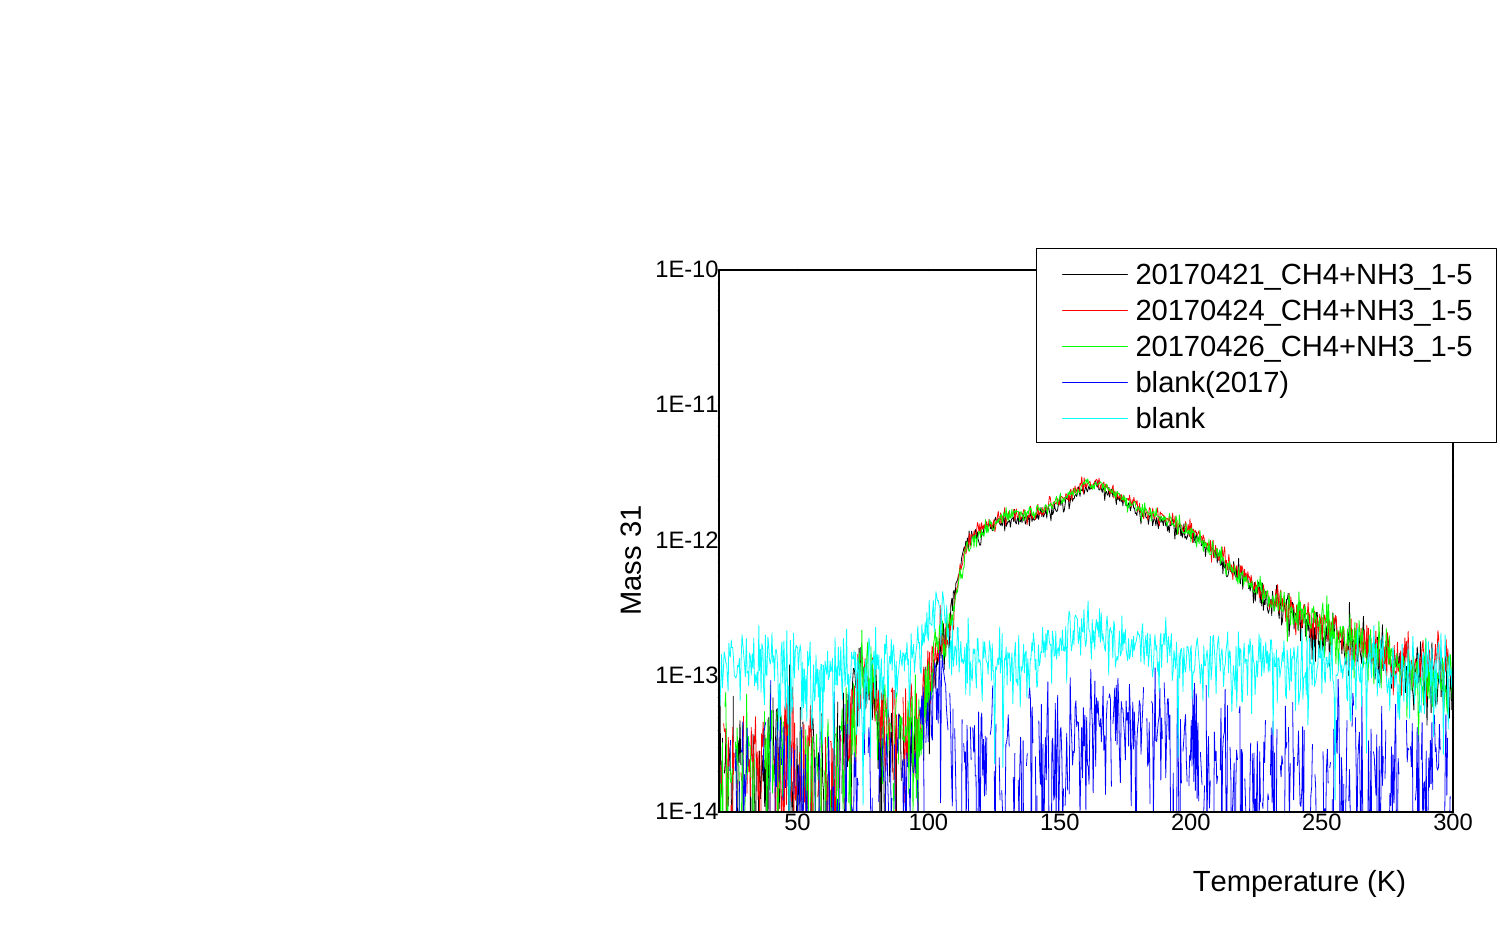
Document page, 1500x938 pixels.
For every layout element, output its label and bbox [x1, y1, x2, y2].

text_box [525, 182, 1500, 938]
